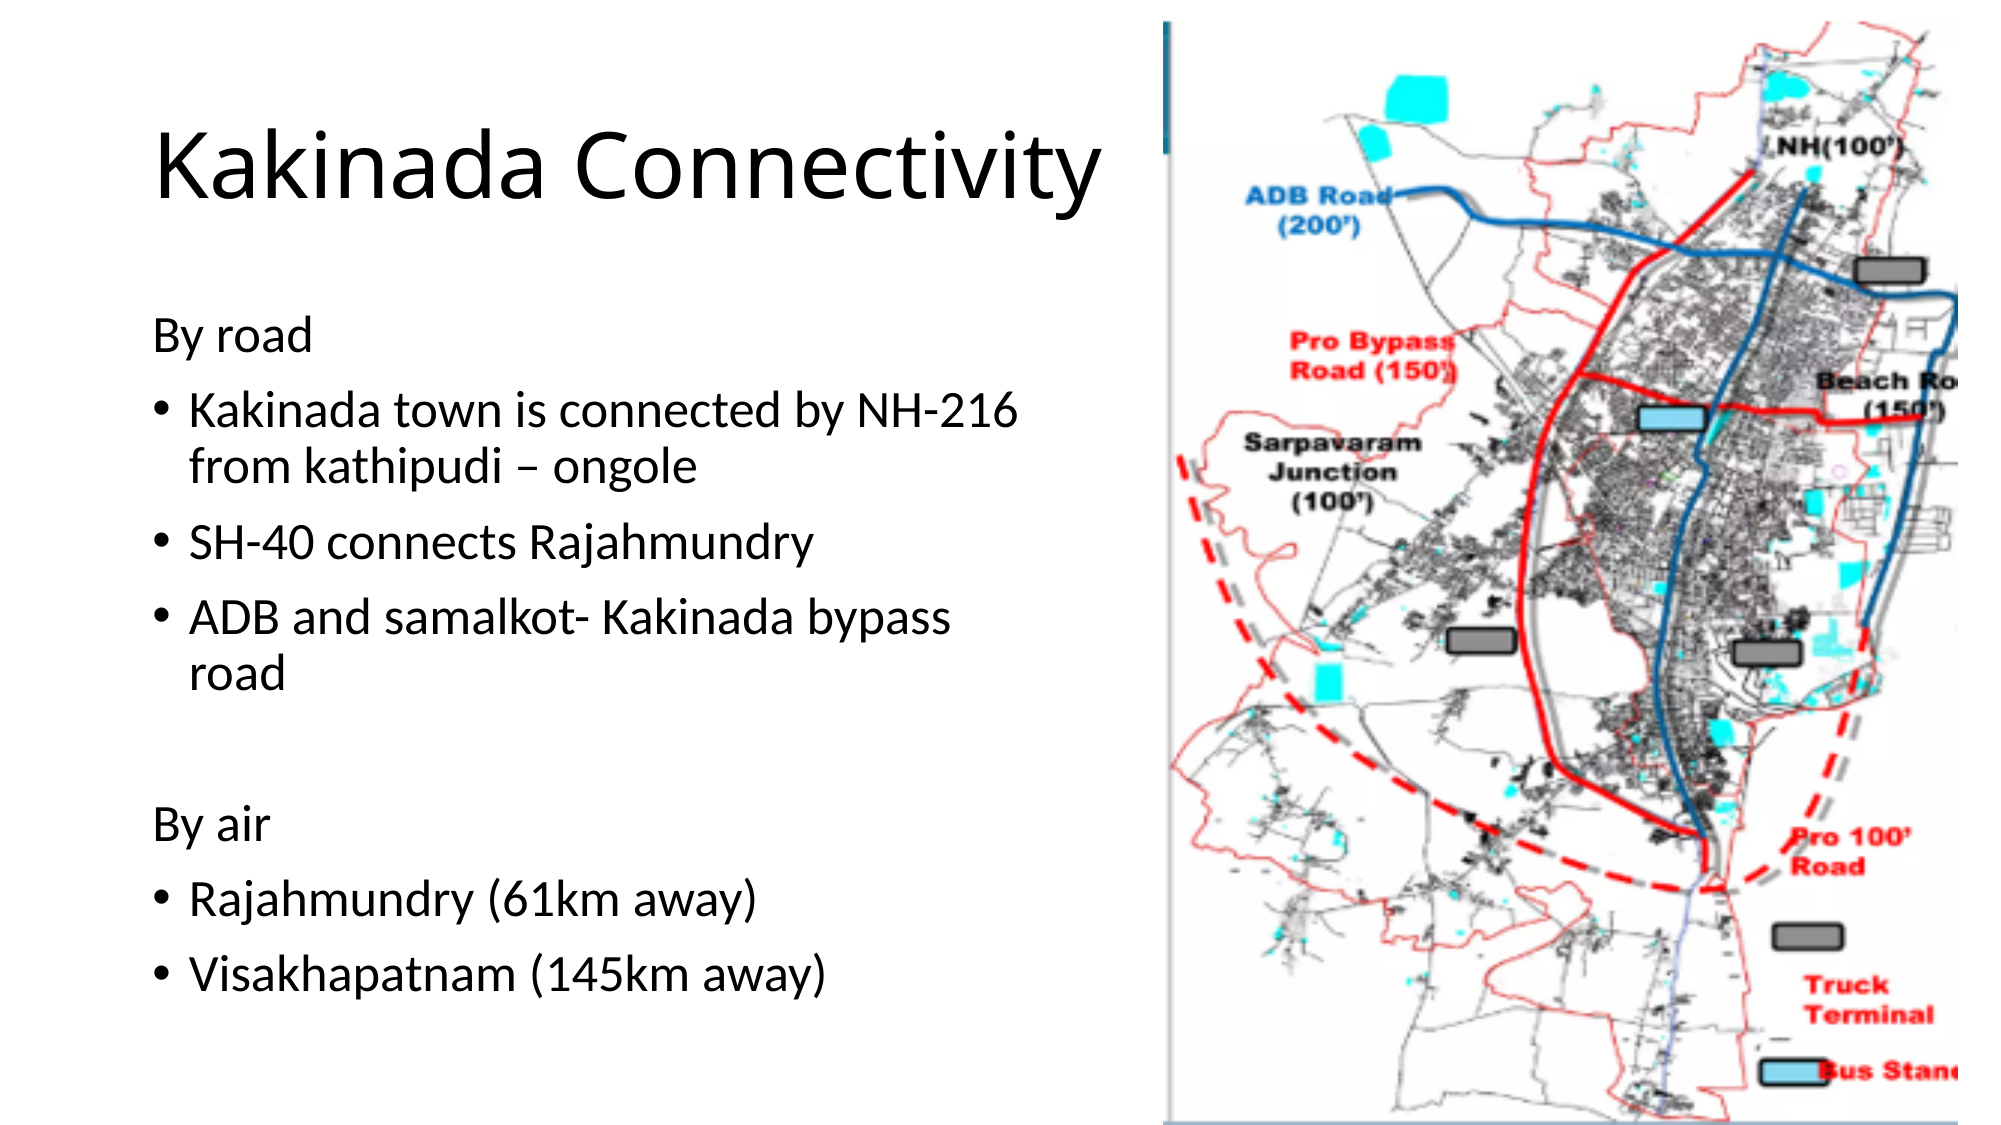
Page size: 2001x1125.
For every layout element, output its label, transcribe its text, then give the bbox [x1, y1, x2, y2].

list By road Kakinada town is connected by NH-216 from kathipudi – ongole SH-40 connects Rajahmundry ADB and samalkot- Kakinada bypass road By air Rajahmundry (61km away) Visakhapatnam (145km away) [137, 299, 1076, 1014]
title Kakinada Connectivity [137, 59, 1163, 278]
picture [1163, 17, 1958, 1125]
